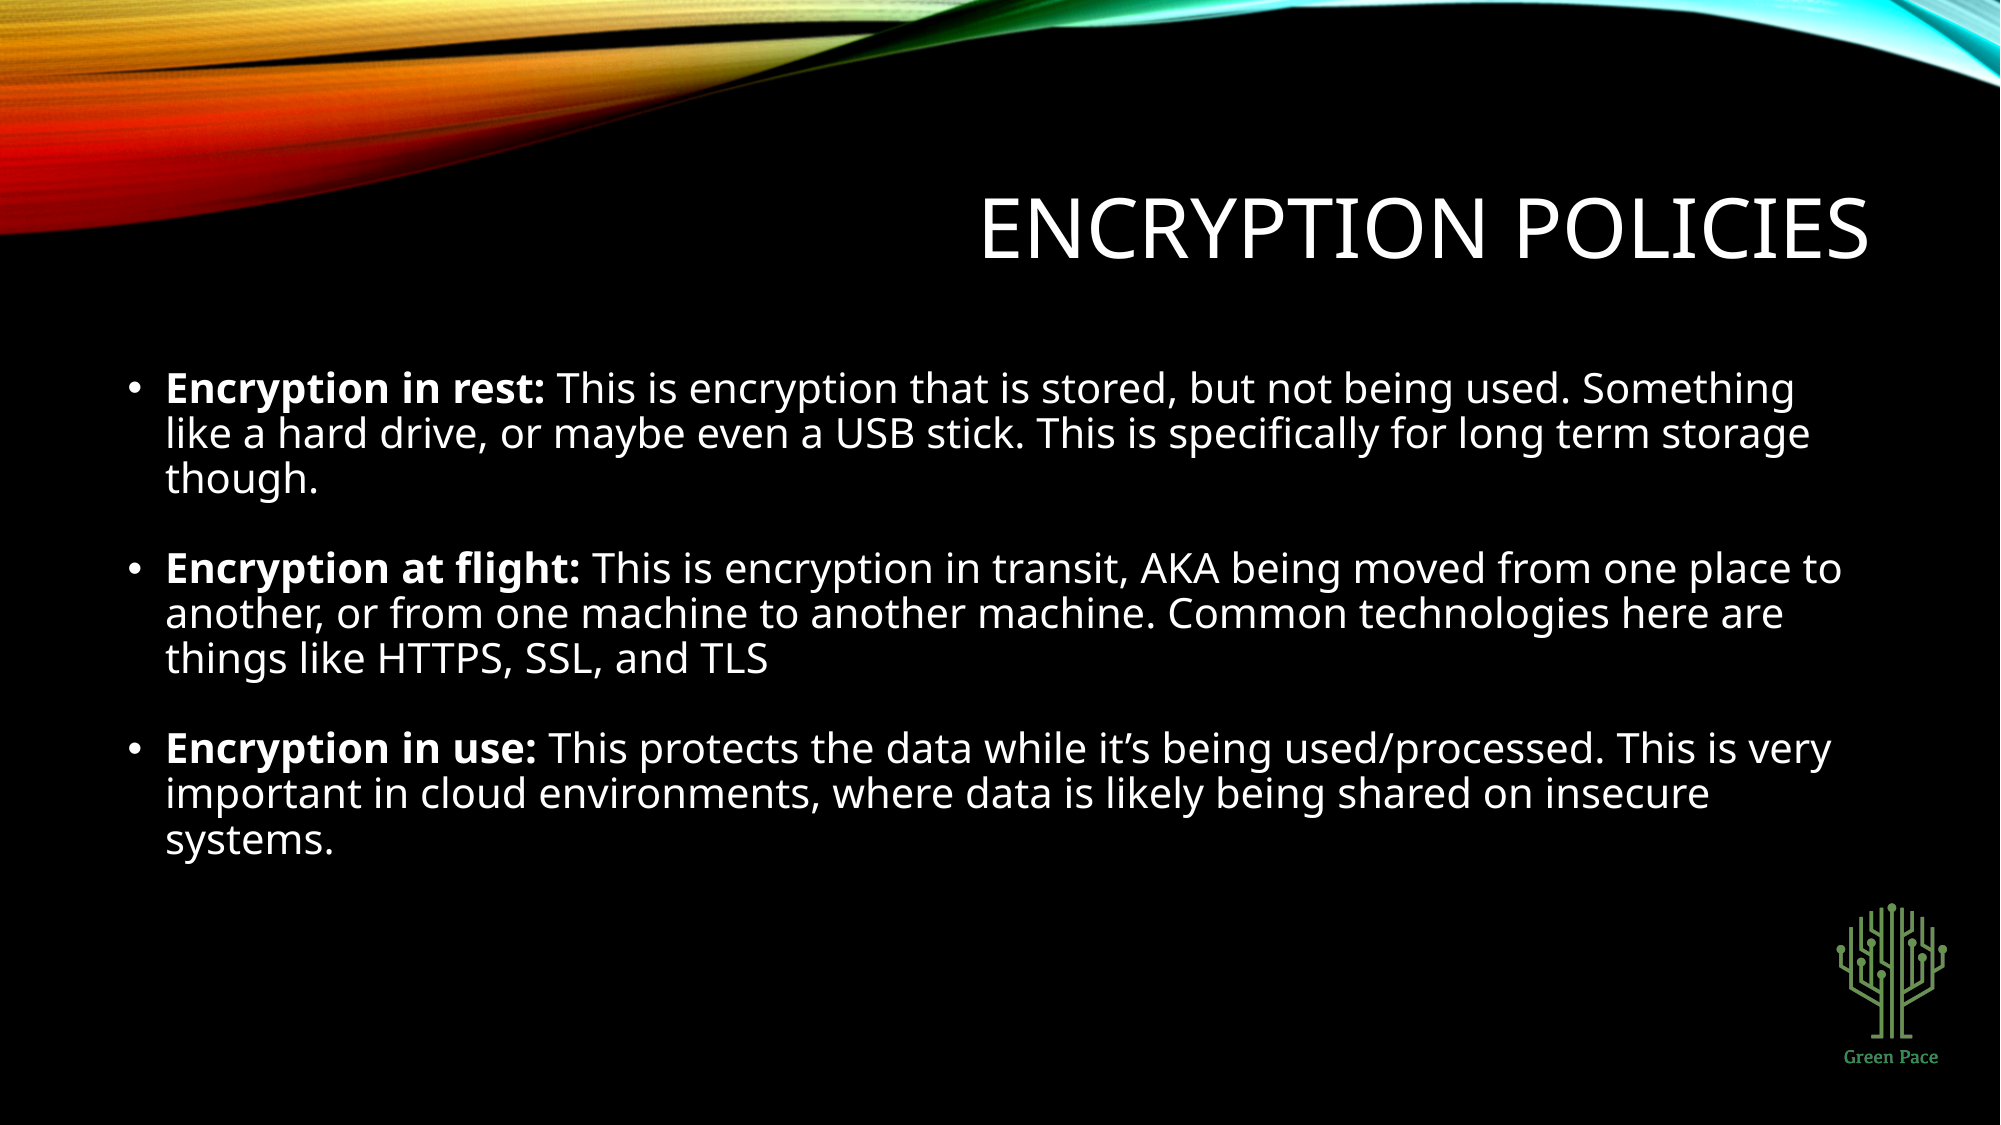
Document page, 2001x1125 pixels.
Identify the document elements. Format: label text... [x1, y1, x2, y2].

picture [1817, 892, 1964, 1082]
title ENCRYPTION POLICIES [474, 125, 1888, 338]
picture [0, 0, 2000, 237]
list Encryption in rest: This is encryption that is stored, but not being used. Something like a hard drive, or maybe even a USB stick. This is specifically for long term storage though. Encryption at flight: This is encryption in transit, AKA being moved from one place to another, or from one machine to another machine. Common technologies here are things like HTTPS, SSL, and TLS Encryption in use: This protects the data while it’s being used/processed. This is very important in cloud environments, where data is likely being shared on insecure systems. [112, 360, 1888, 1021]
